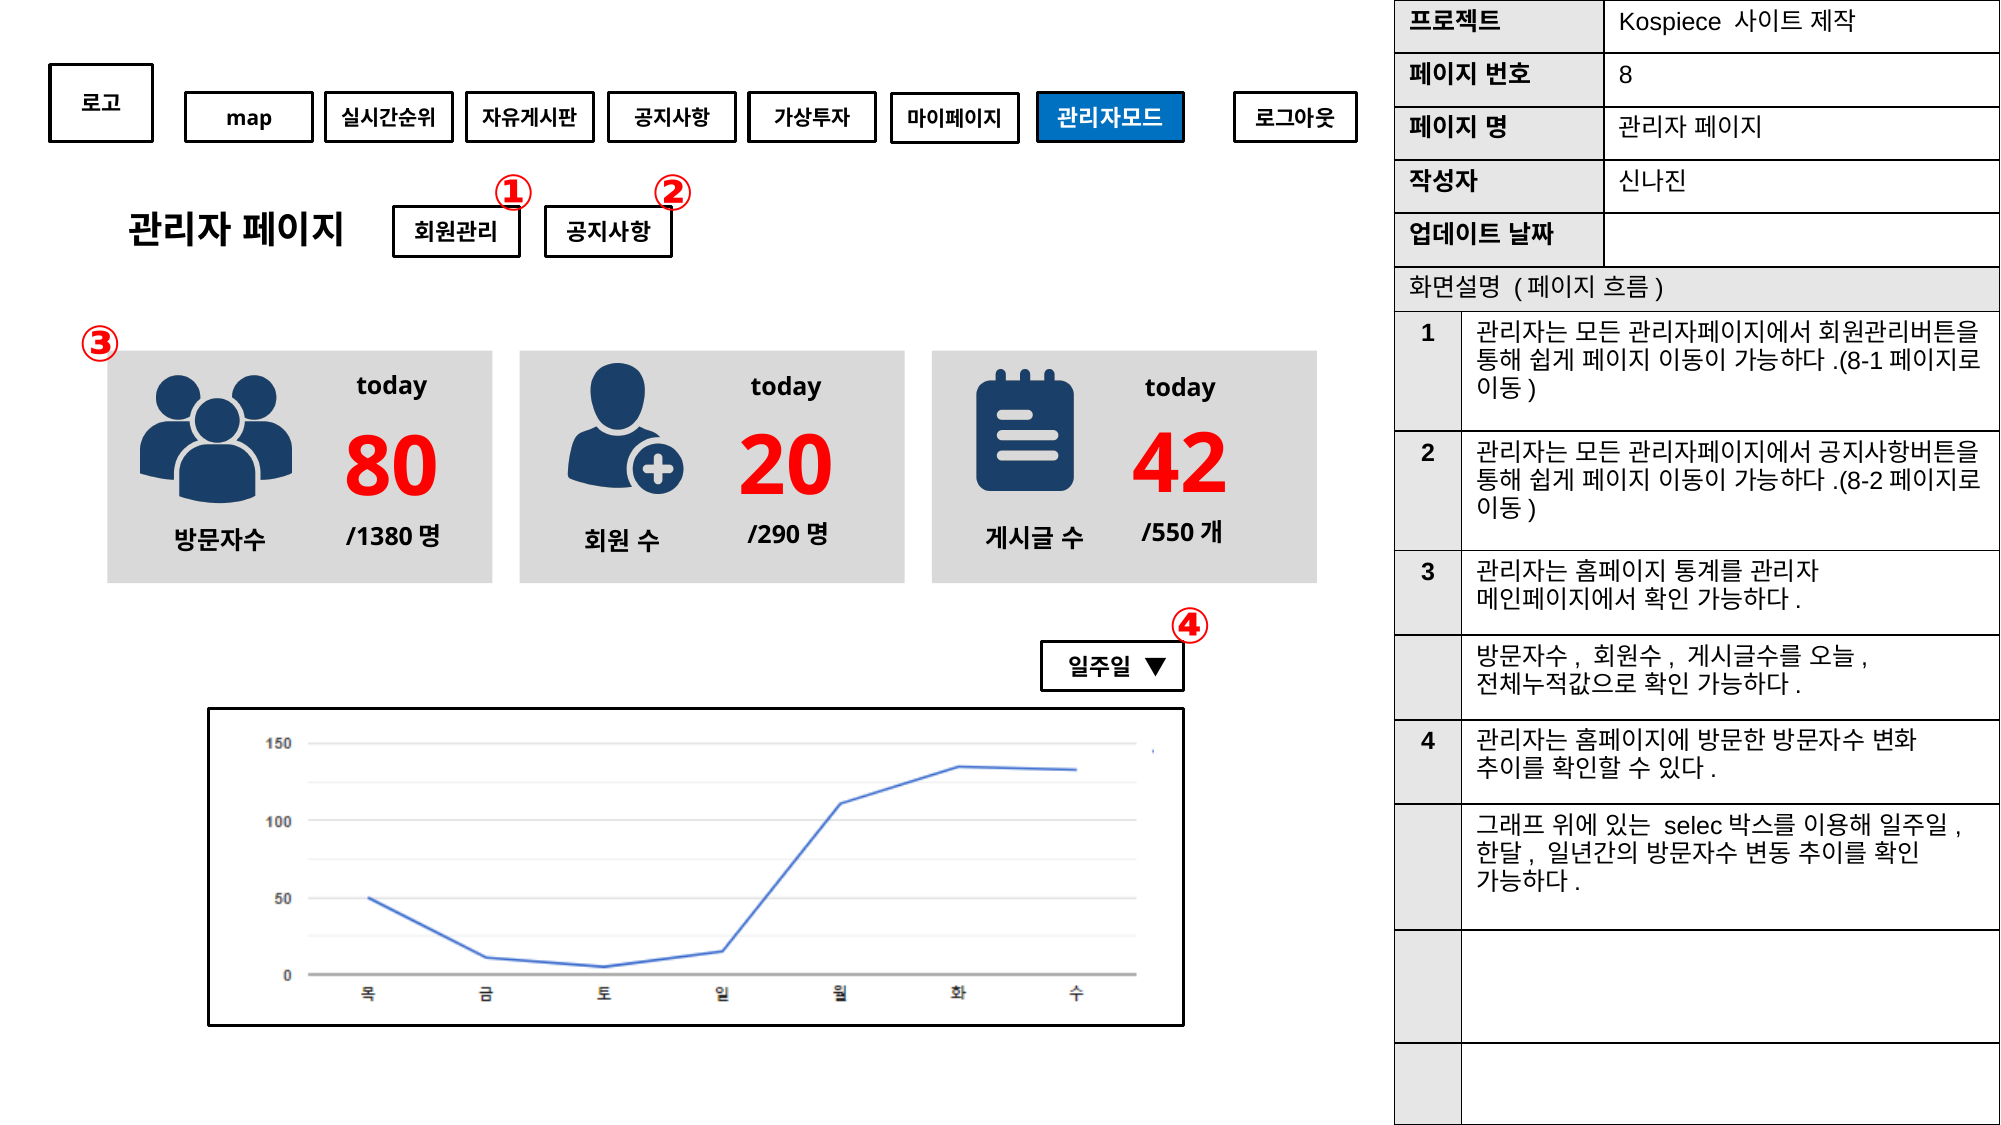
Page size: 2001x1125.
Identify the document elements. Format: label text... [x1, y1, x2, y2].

text_box [930, 349, 1319, 585]
text_box ② [636, 152, 727, 229]
text_box 공지사항 [608, 92, 736, 142]
text_box ① [477, 153, 568, 229]
table_cell [1462, 1044, 1999, 1124]
table_cell 관리자는 모든 관리자페이지에서 회원관리버튼을 통해 쉽게 페이지 이동이 가능하다.(8-1페이지로 이동) [1462, 312, 1999, 430]
table_header Kospiece 사이트 제작 [1605, 1, 1999, 52]
picture [966, 368, 1089, 491]
table_cell [1605, 214, 1999, 266]
text_box 공지사항 [545, 206, 672, 257]
table_cell [1395, 1044, 1461, 1124]
text_box 회원관리 [393, 206, 520, 257]
table_cell 8 [1605, 54, 1999, 106]
text_box /550개 [1106, 504, 1258, 560]
table_cell [1462, 931, 1999, 1042]
text_box ④ [1154, 586, 1244, 662]
table_cell 3 [1395, 551, 1461, 634]
text_box 80 [316, 434, 468, 490]
text_box /1380명 [318, 507, 470, 563]
picture [139, 362, 292, 515]
text_box 로고 [50, 64, 153, 142]
table_header 화면설명 (페이지 흐름) [1395, 268, 1999, 311]
text_box 자유게시판 [466, 92, 594, 142]
table_cell 4 [1395, 721, 1461, 803]
text_box [206, 706, 1186, 1028]
table_cell 관리자는 모든 관리자페이지에서 공지사항버튼을 통해 쉽게 페이지 이동이 가능하다.(8-2페이지로 이동) [1462, 432, 1999, 550]
table_cell 1 [1395, 312, 1461, 430]
table_cell [1395, 931, 1461, 1042]
table_cell 신나진 [1605, 161, 1999, 212]
picture [249, 716, 1155, 1015]
table_cell [1395, 805, 1461, 929]
text_box today [1104, 359, 1256, 415]
text_box ③ [64, 303, 154, 380]
text_box 가상투자 [749, 92, 876, 142]
table_cell 그래프 위에 있는 selec박스를 이용해 일주일, 한달, 일년간의 방문자수 변동 추이를 확인 가능하다. [1462, 805, 1999, 929]
table_cell 관리자는 홈페이지에 방문한 방문자수 변화 추이를 확인할 수 있다. [1462, 721, 1999, 803]
table_cell 2 [1395, 432, 1461, 550]
text_box [518, 349, 907, 585]
table_cell [1395, 636, 1461, 719]
text_box 방문자수 [144, 511, 297, 568]
table_cell 페이지 명 [1395, 108, 1603, 159]
text_box 로그아웃 [1234, 92, 1357, 142]
table_cell 페이지 번호 [1395, 54, 1603, 106]
text_box [105, 349, 495, 585]
table_cell 관리자는 홈페이지 통계를 관리자 메인페이지에서 확인 가능하다. [1462, 551, 1999, 634]
text_box /290명 [712, 505, 864, 561]
text_box 42 [1104, 431, 1256, 487]
text_box today [710, 357, 862, 413]
table_cell 방문자수, 회원수, 게시글수를 오늘, 전체누적값으로 확인 가능하다. [1462, 636, 1999, 719]
text_box 일주일 ▼ [1041, 641, 1184, 691]
text_box 마이페이지 [891, 93, 1019, 143]
text_box 20 [710, 433, 862, 489]
table_cell 업데이트 날짜 [1395, 214, 1603, 266]
text_box today [316, 356, 468, 412]
text_box 관리자모드 [1037, 92, 1184, 142]
table_cell 관리자 페이지 [1605, 108, 1999, 159]
text_box 회원 수 [546, 512, 698, 568]
picture [559, 362, 691, 494]
text_box 게시글 수 [959, 510, 1111, 566]
table_cell 작성자 [1395, 161, 1603, 212]
text_box 관리자 페이지 [101, 201, 374, 257]
text_box 실시간순위 [325, 92, 453, 142]
table_header 프로젝트 [1395, 1, 1603, 52]
text_box map [185, 92, 313, 142]
